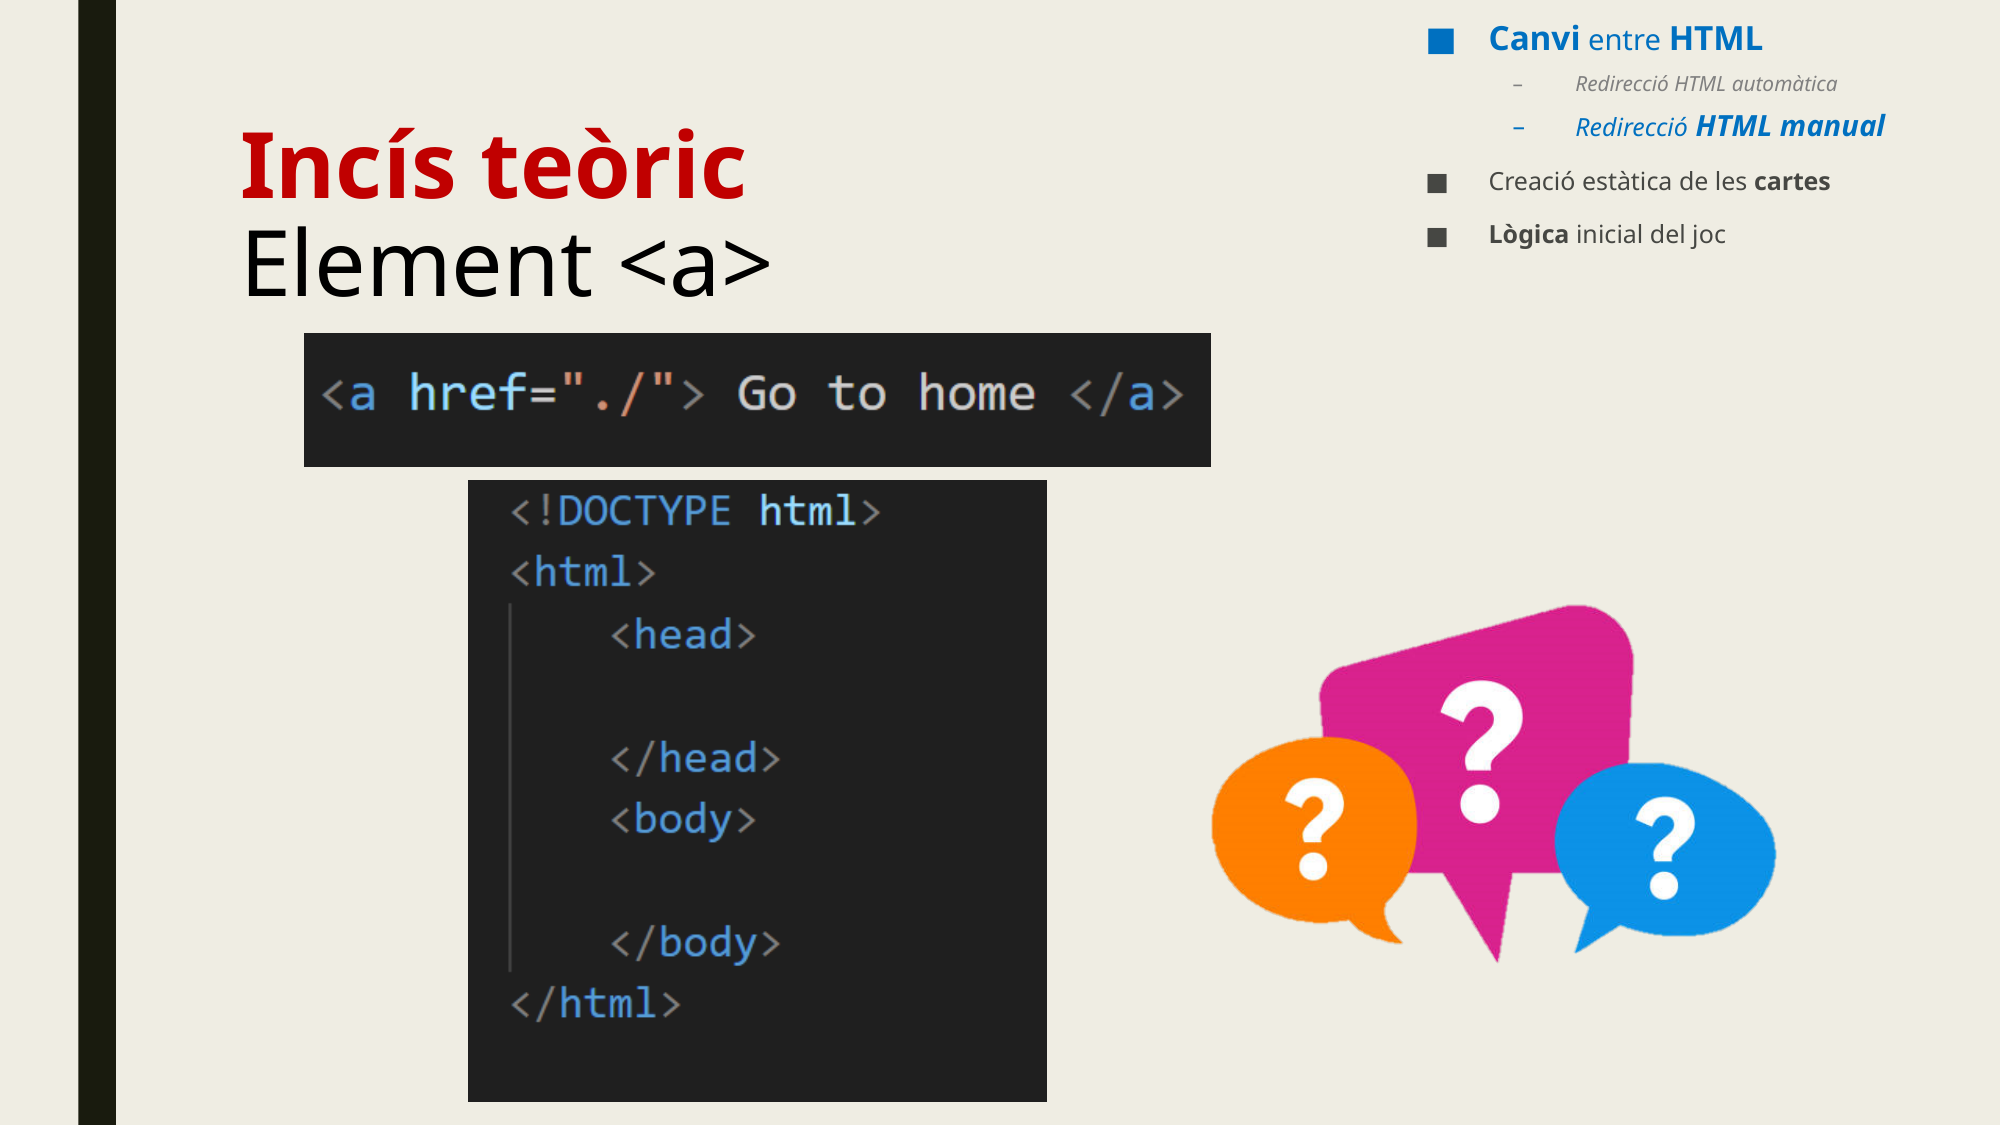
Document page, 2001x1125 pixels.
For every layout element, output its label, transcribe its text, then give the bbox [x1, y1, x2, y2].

title Incís teòric Element <a> [225, 112, 1382, 357]
picture [468, 479, 1047, 1102]
picture [304, 333, 1211, 467]
picture [1159, 530, 1811, 1052]
text_box Canvi entre HTML Redirecció HTML automàtica Redirecció HTML manual Creació estàtica de les cartes Lògica inicial del joc [1410, 12, 1982, 314]
